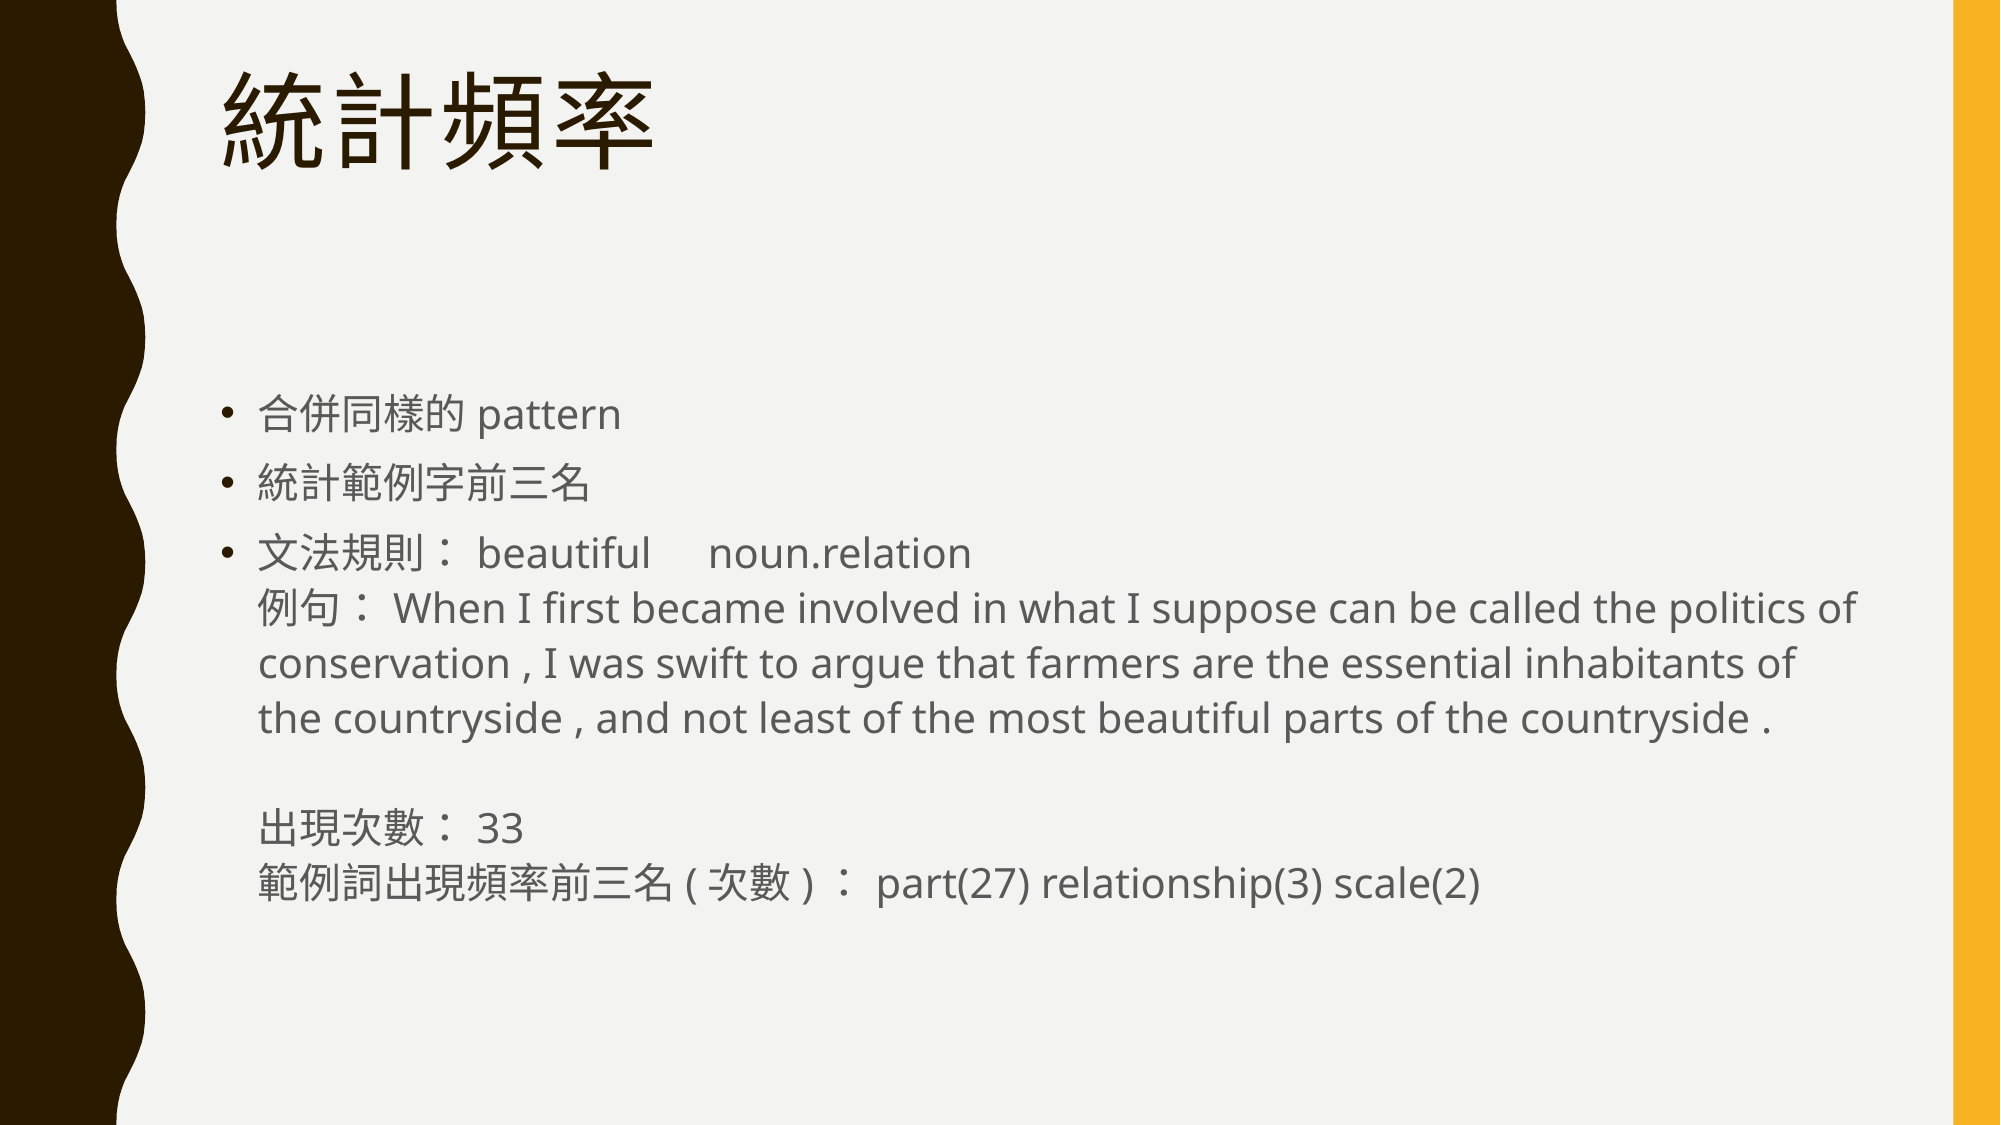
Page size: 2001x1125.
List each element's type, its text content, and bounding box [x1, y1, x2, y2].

list 合併同樣的pattern 統計範例字前三名 文法規則：beautiful noun.relation 例句：When I first became involved in what I suppose can be called the politics of conservation , I was swift to argue that farmers are the essential inhabitants of the countryside , and not least of the most beautiful parts of the countryside . 出現次數：33 範例詞出現頻率前三名(次數)：part(27) relationship(3) scale(2) [205, 375, 1875, 965]
title 統計頻率 [205, 62, 1875, 308]
